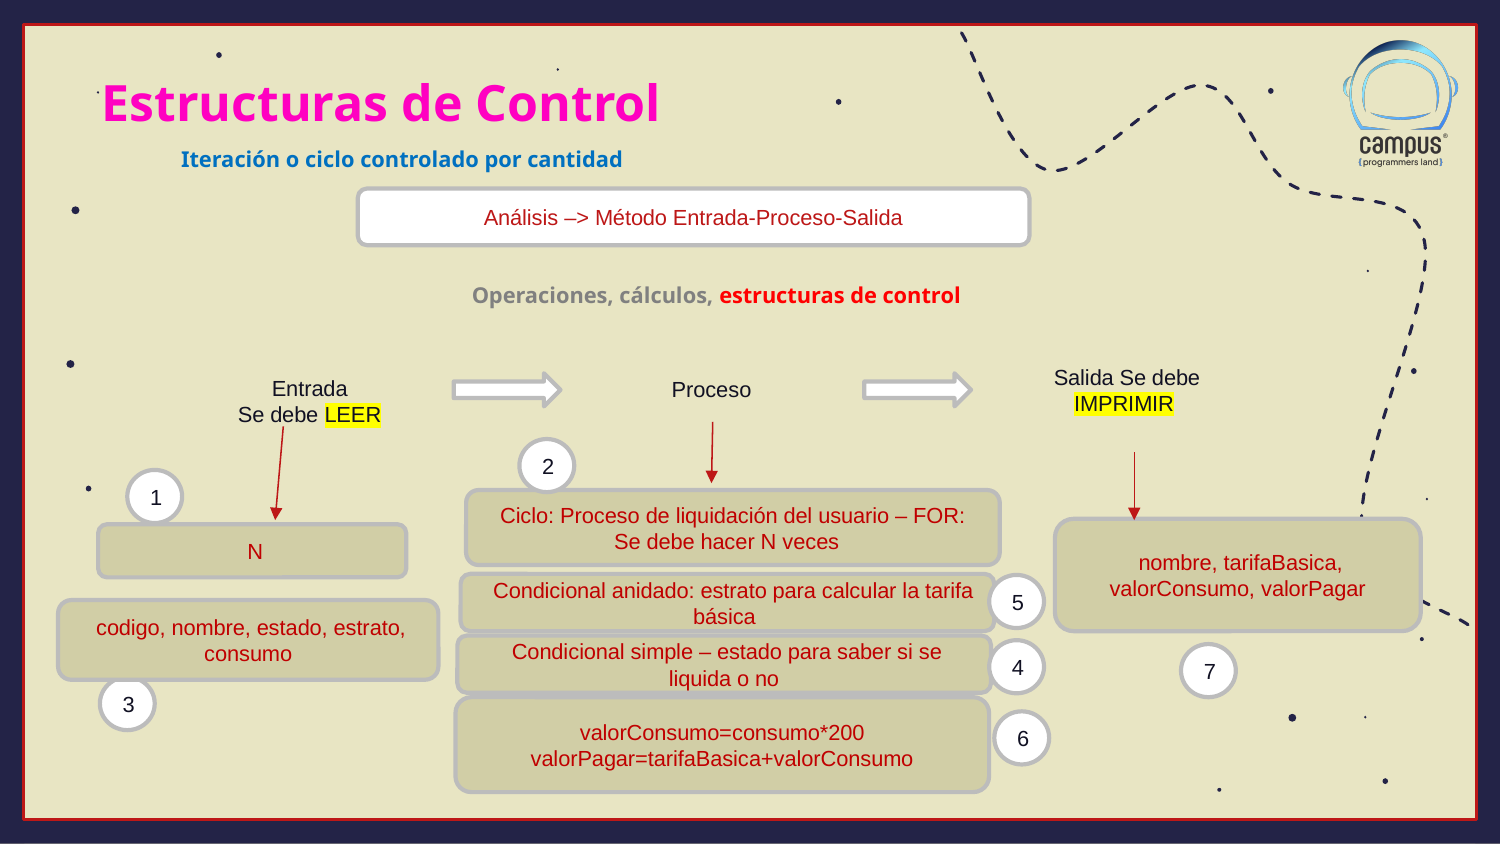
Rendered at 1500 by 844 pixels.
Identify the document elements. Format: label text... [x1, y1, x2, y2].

text_box Condicional simple – estado para saber si se liquida o no [455, 633, 994, 695]
text_box Entrada Se debe LEER [160, 326, 460, 476]
text_box 2 [517, 436, 577, 495]
text_box [862, 371, 974, 409]
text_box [274, 426, 284, 521]
text_box Iteración o ciclo controlado por cantidad [166, 138, 807, 180]
text_box 3 [97, 682, 157, 733]
text_box [451, 371, 563, 409]
text_box Salida Se debe IMPRIMIR [977, 315, 1277, 465]
text_box nombre, tarifaBasica, valorConsumo, valorPagar [1052, 516, 1423, 634]
text_box Proceso [561, 315, 862, 464]
text_box valorConsumo=consumo*200 valorPagar=tarifaBasica+valorConsumo [453, 695, 992, 795]
text_box Condicional anidado: estrato para calcular la tarifa básica [458, 571, 997, 634]
text_box 1 [125, 467, 185, 526]
text_box codigo, nombre, estado, estrato, consumo [55, 597, 441, 682]
text_box Estructuras de Control [86, 63, 851, 139]
text_box Operaciones, cálculos, estructuras de control [457, 273, 1468, 315]
text_box N [96, 522, 409, 580]
text_box 4 [987, 638, 1047, 696]
text_box 6 [992, 709, 1052, 767]
text_box 7 [1178, 641, 1238, 700]
text_box 5 [987, 572, 1047, 631]
text_box Análisis –> Método Entrada-Proceso-Salida [355, 186, 1032, 248]
picture [1310, 13, 1491, 194]
text_box Ciclo: Proceso de liquidación del usuario – FOR: Se debe hacer N veces [463, 487, 1002, 568]
